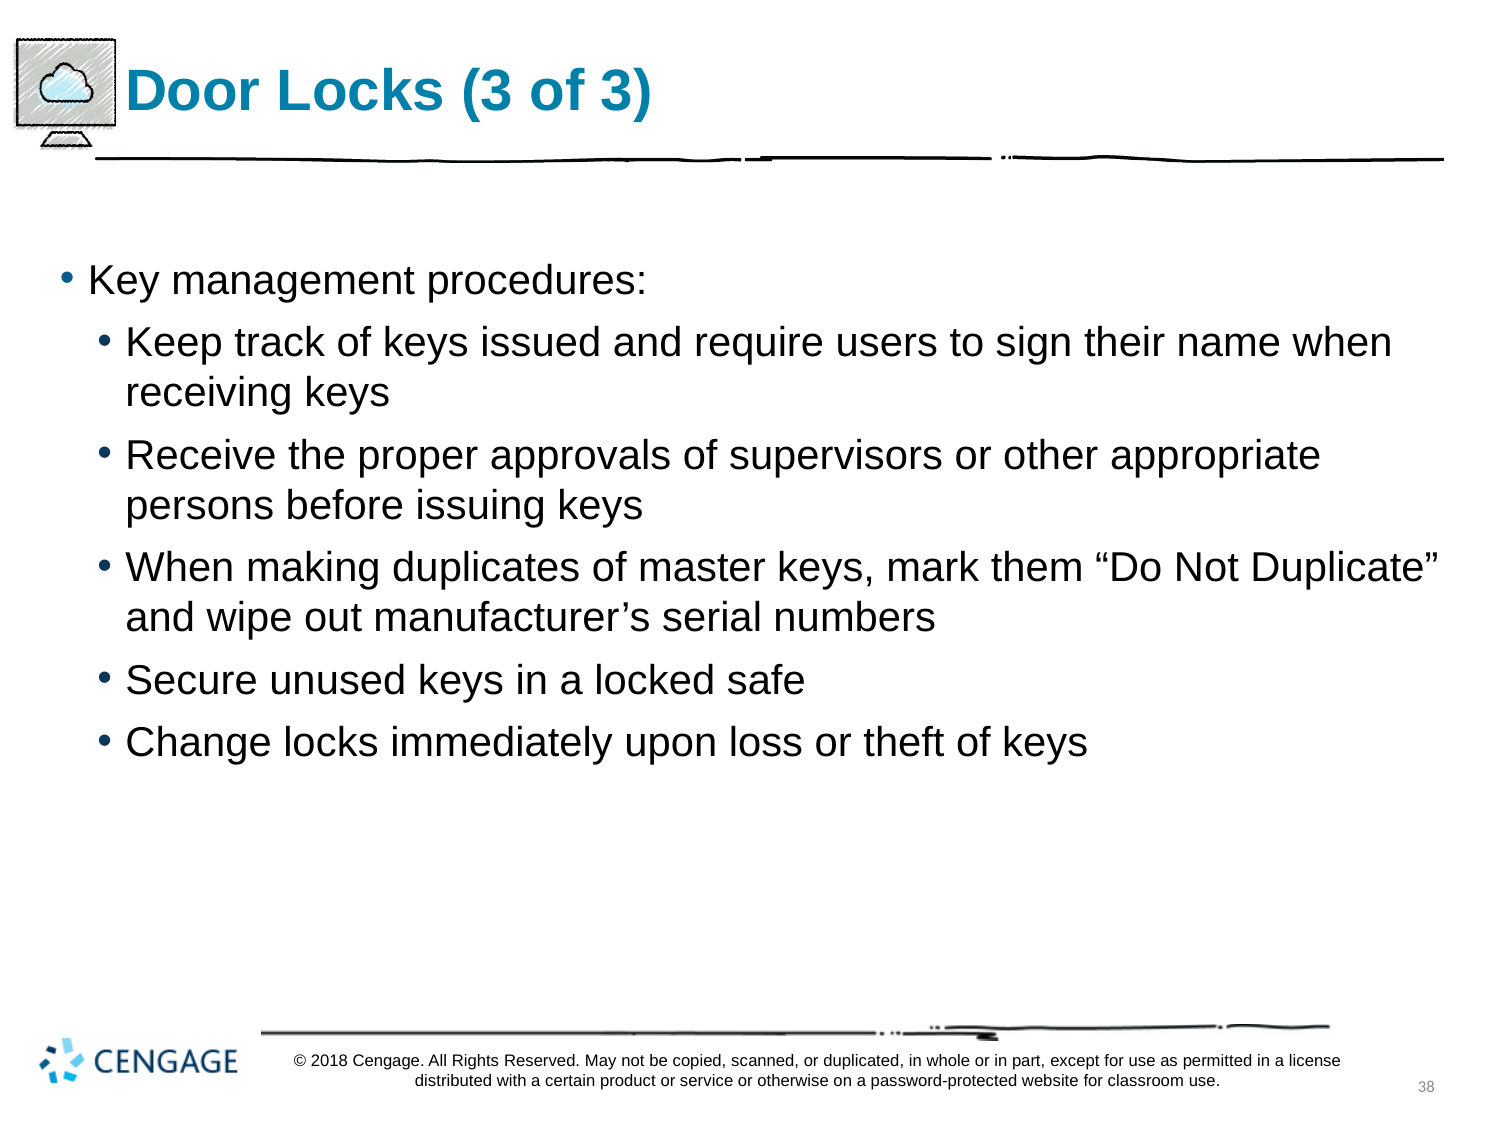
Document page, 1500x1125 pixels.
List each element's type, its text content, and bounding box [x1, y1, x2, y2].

footer © 2018 Cengage. All Rights Reserved. May not be copied, scanned, or duplicated, in whole or in part, except for use as permitted in a license distributed with a certain product or service or otherwise on a password-protected website for classroom use. [262, 1050, 1375, 1091]
picture [95, 155, 1444, 163]
picture [261, 1024, 1331, 1041]
picture [13, 36, 117, 151]
list Key management procedures: Keep track of keys issued and require users to sign their name when receiving keys Receive the proper approvals of supervisors or other appropriate persons before issuing keys When making duplicates of master keys, mark them “Do Not Duplicate” and wipe out manufacturer’s serial numbers Secure unused keys in a locked safe Change locks immediately upon loss or theft of keys [59, 252, 1441, 770]
picture [19, 1024, 250, 1096]
title Door Locks (3 of 3) [125, 57, 1442, 125]
